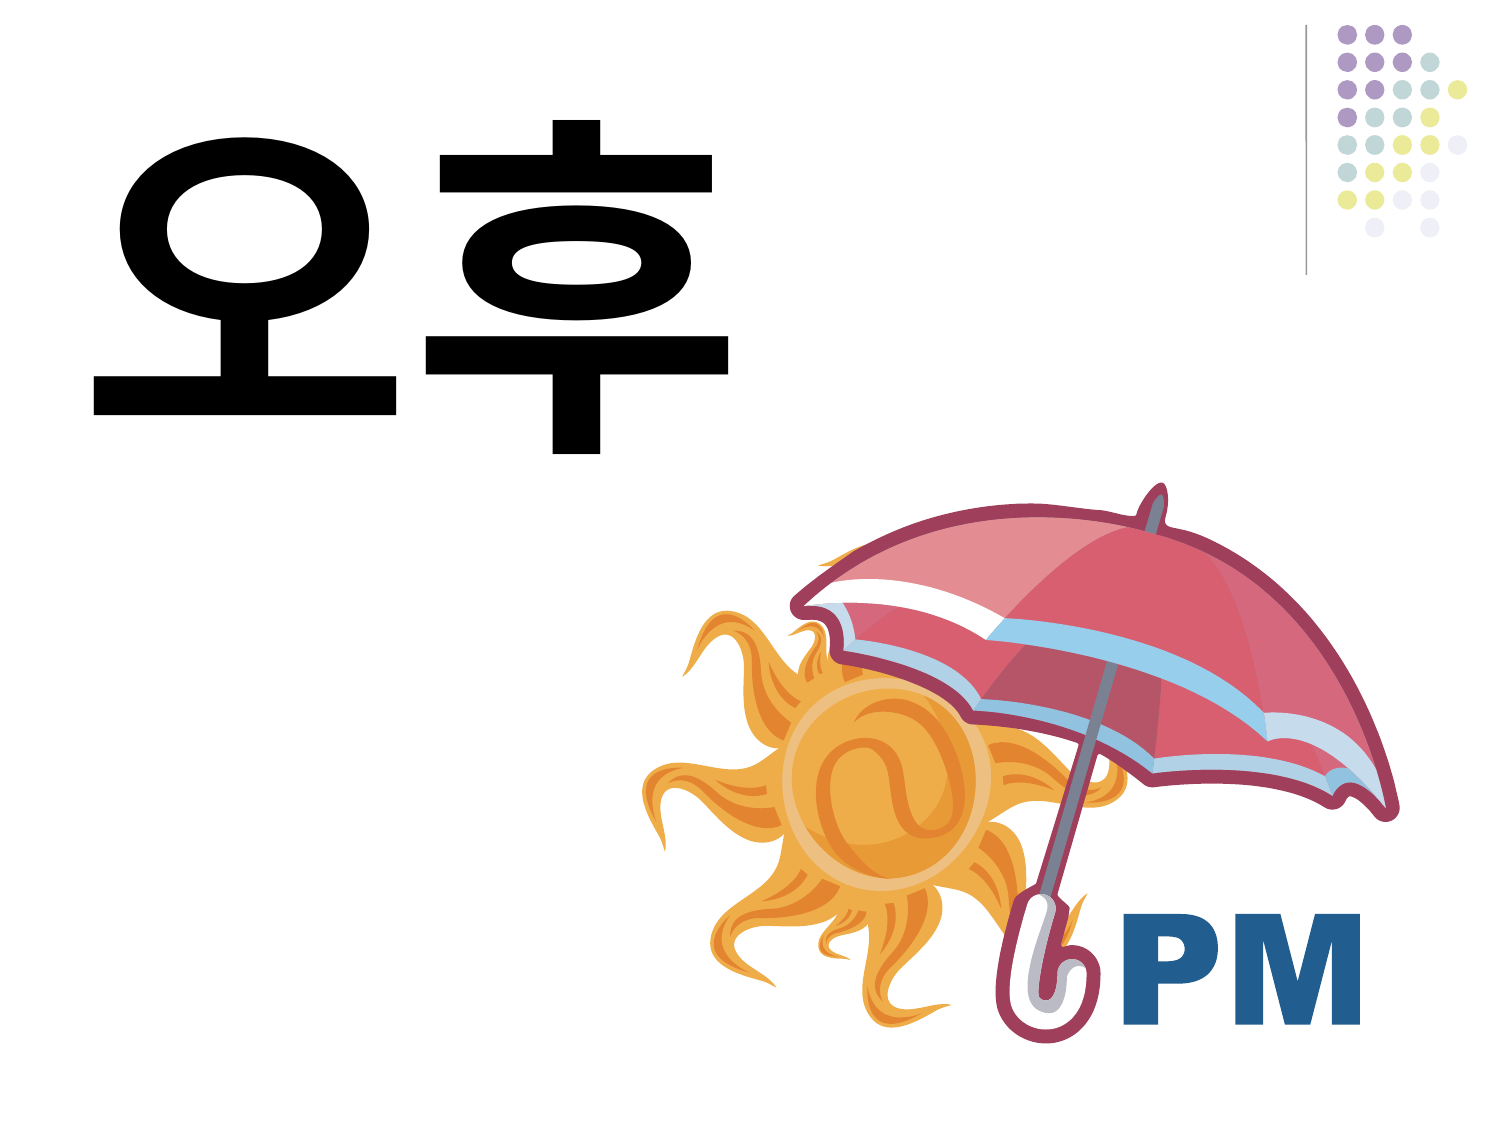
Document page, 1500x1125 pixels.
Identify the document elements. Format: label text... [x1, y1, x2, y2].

picture [641, 482, 1400, 1044]
list 오후 [64, 54, 833, 528]
